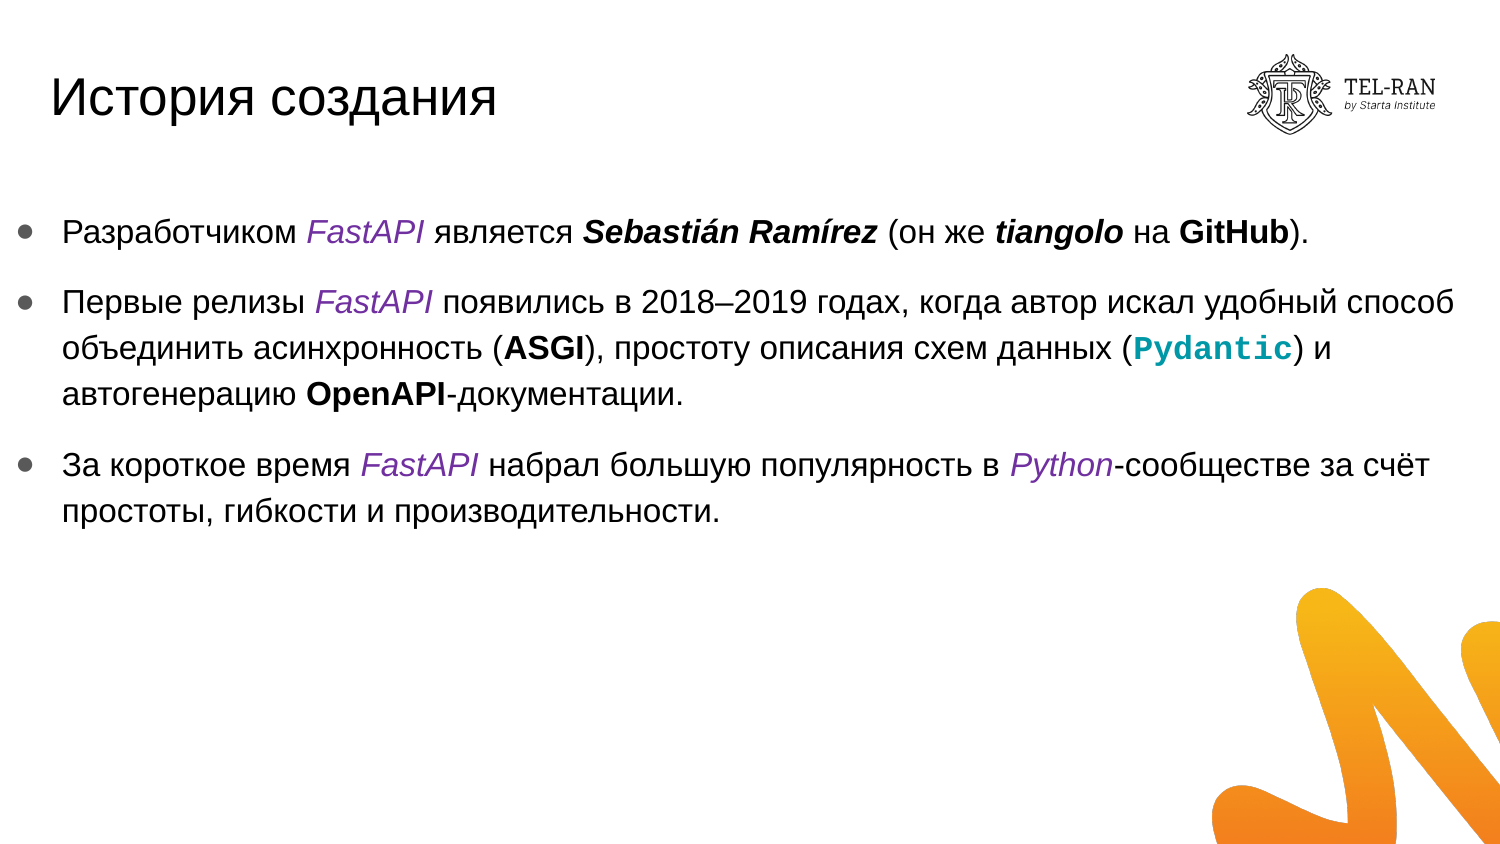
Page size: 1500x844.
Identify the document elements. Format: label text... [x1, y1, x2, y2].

picture [1247, 54, 1435, 135]
list Разработчиком FastAPI является Sebastián Ramírez (он же tiangolo на GitHub). Первые релизы FastAPI появились в 2018–2019 годах, когда автор искал удобный способ объединить асинхронность (ASGI), простоту описания схем данных (Pydantic) и автогенерацию OpenAPI-документации. За короткое время FastAPI набрал большую популярность в Python-сообществе за счёт простоты, гибкости и производительности. [0, 189, 1500, 844]
title История создания [35, 47, 1434, 142]
picture [1152, 588, 1500, 844]
